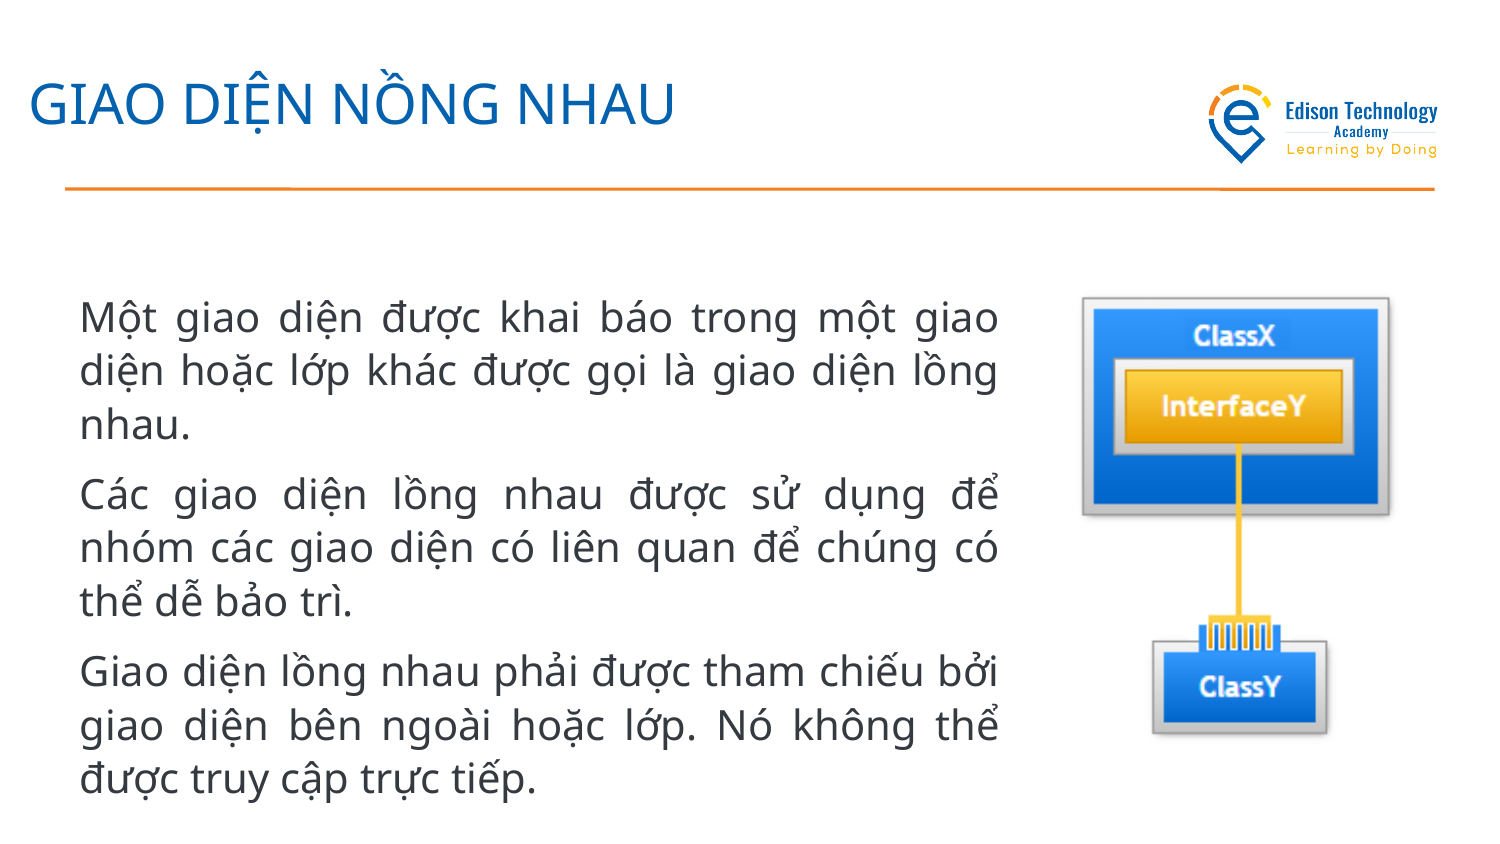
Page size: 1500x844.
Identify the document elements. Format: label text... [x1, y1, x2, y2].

picture [1147, 83, 1500, 167]
text_box Một giao diện được khai báo trong một giao diện hoặc lớp khác được gọi là giao diện lồng nhau. Các giao diện lồng nhau được sử dụng để nhóm các giao diện có liên quan để chúng có thể dễ bảo trì. Giao diện lồng nhau phải được tham chiếu bởi giao diện bên ngoài hoặc lớp. Nó không thể được truy cập trực tiếp. [65, 279, 1015, 810]
title GIAO DIỆN NỒNG NHAU [13, 56, 1412, 151]
picture [1068, 283, 1411, 758]
